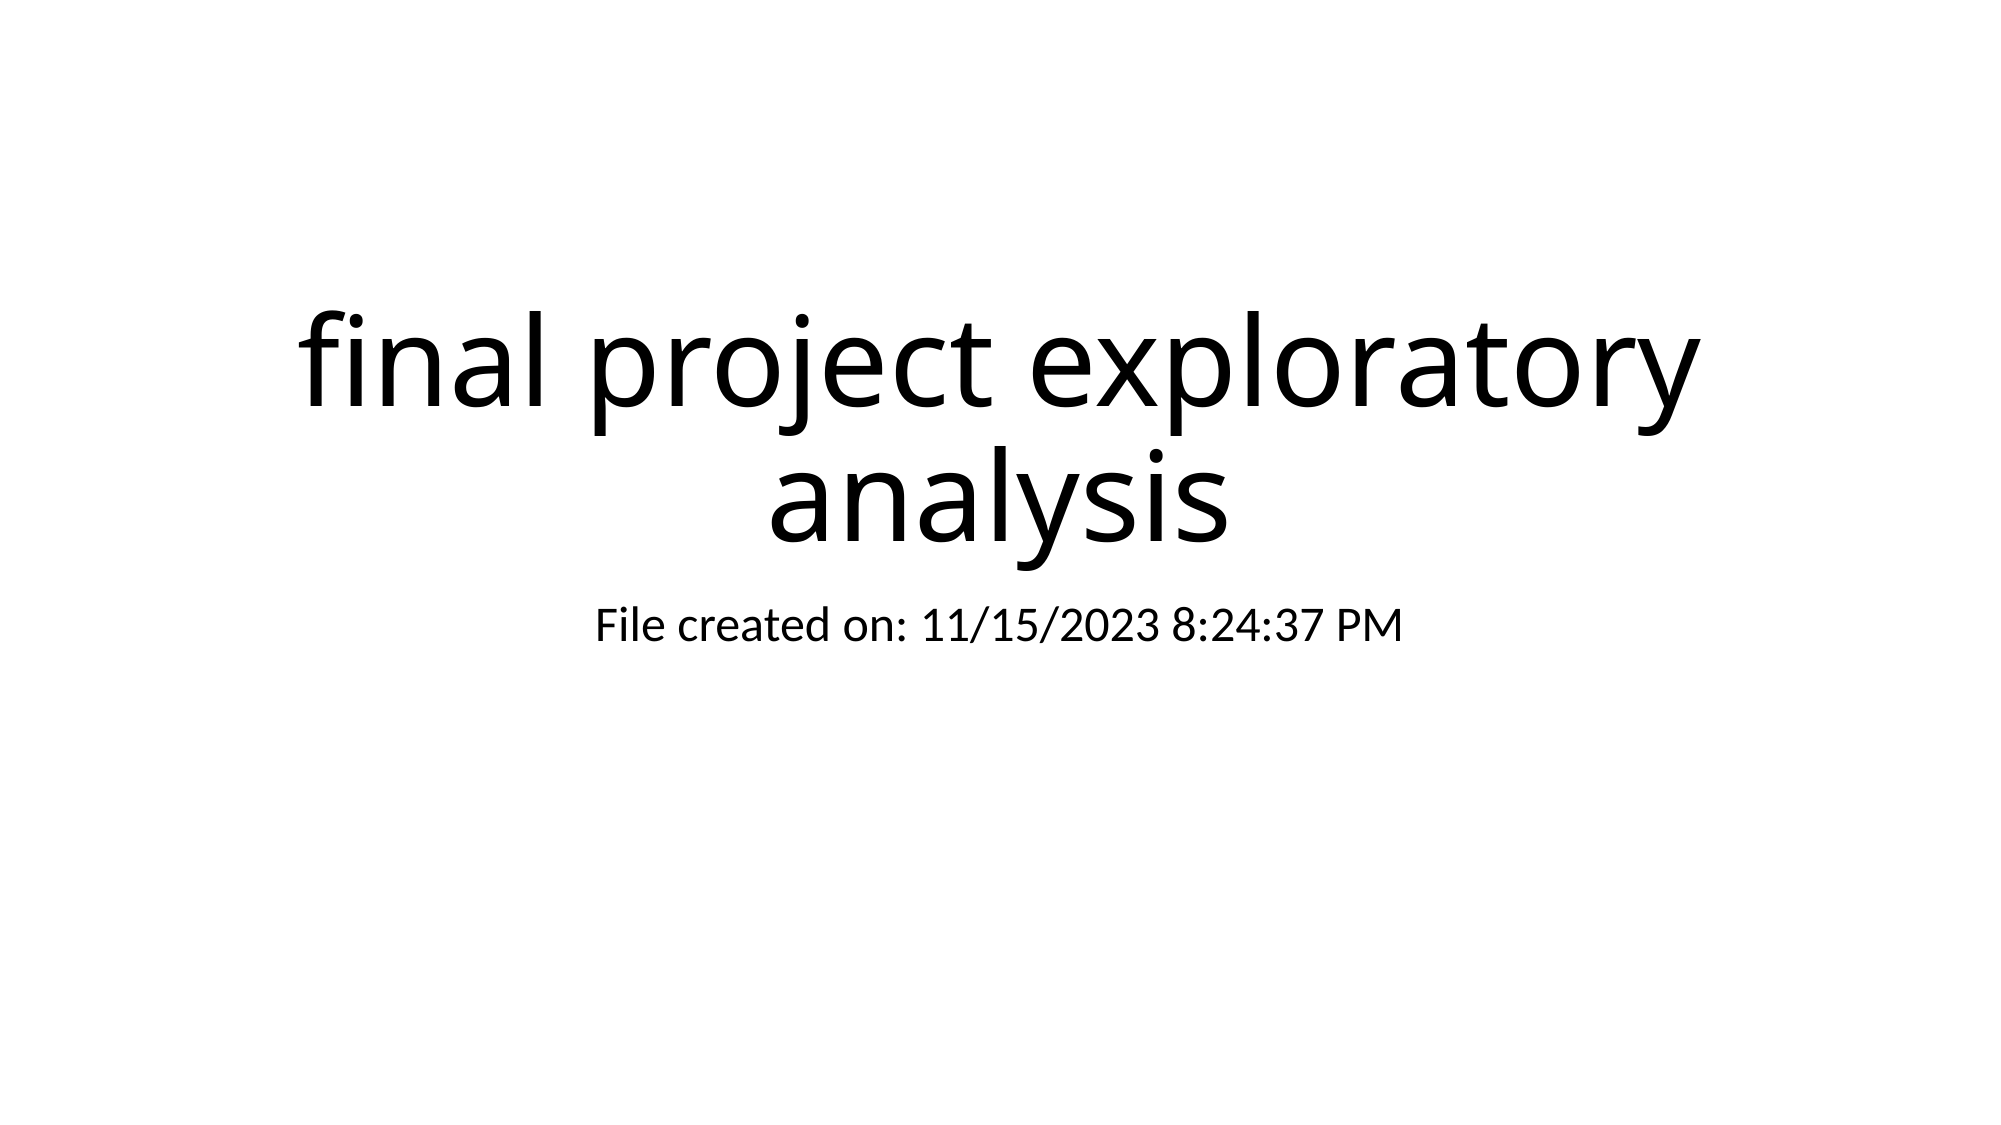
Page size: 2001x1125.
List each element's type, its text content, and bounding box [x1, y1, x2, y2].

title final project exploratory analysis [249, 184, 1750, 576]
subtitle File created on: 11/15/2023 8:24:37 PM [249, 590, 1750, 863]
